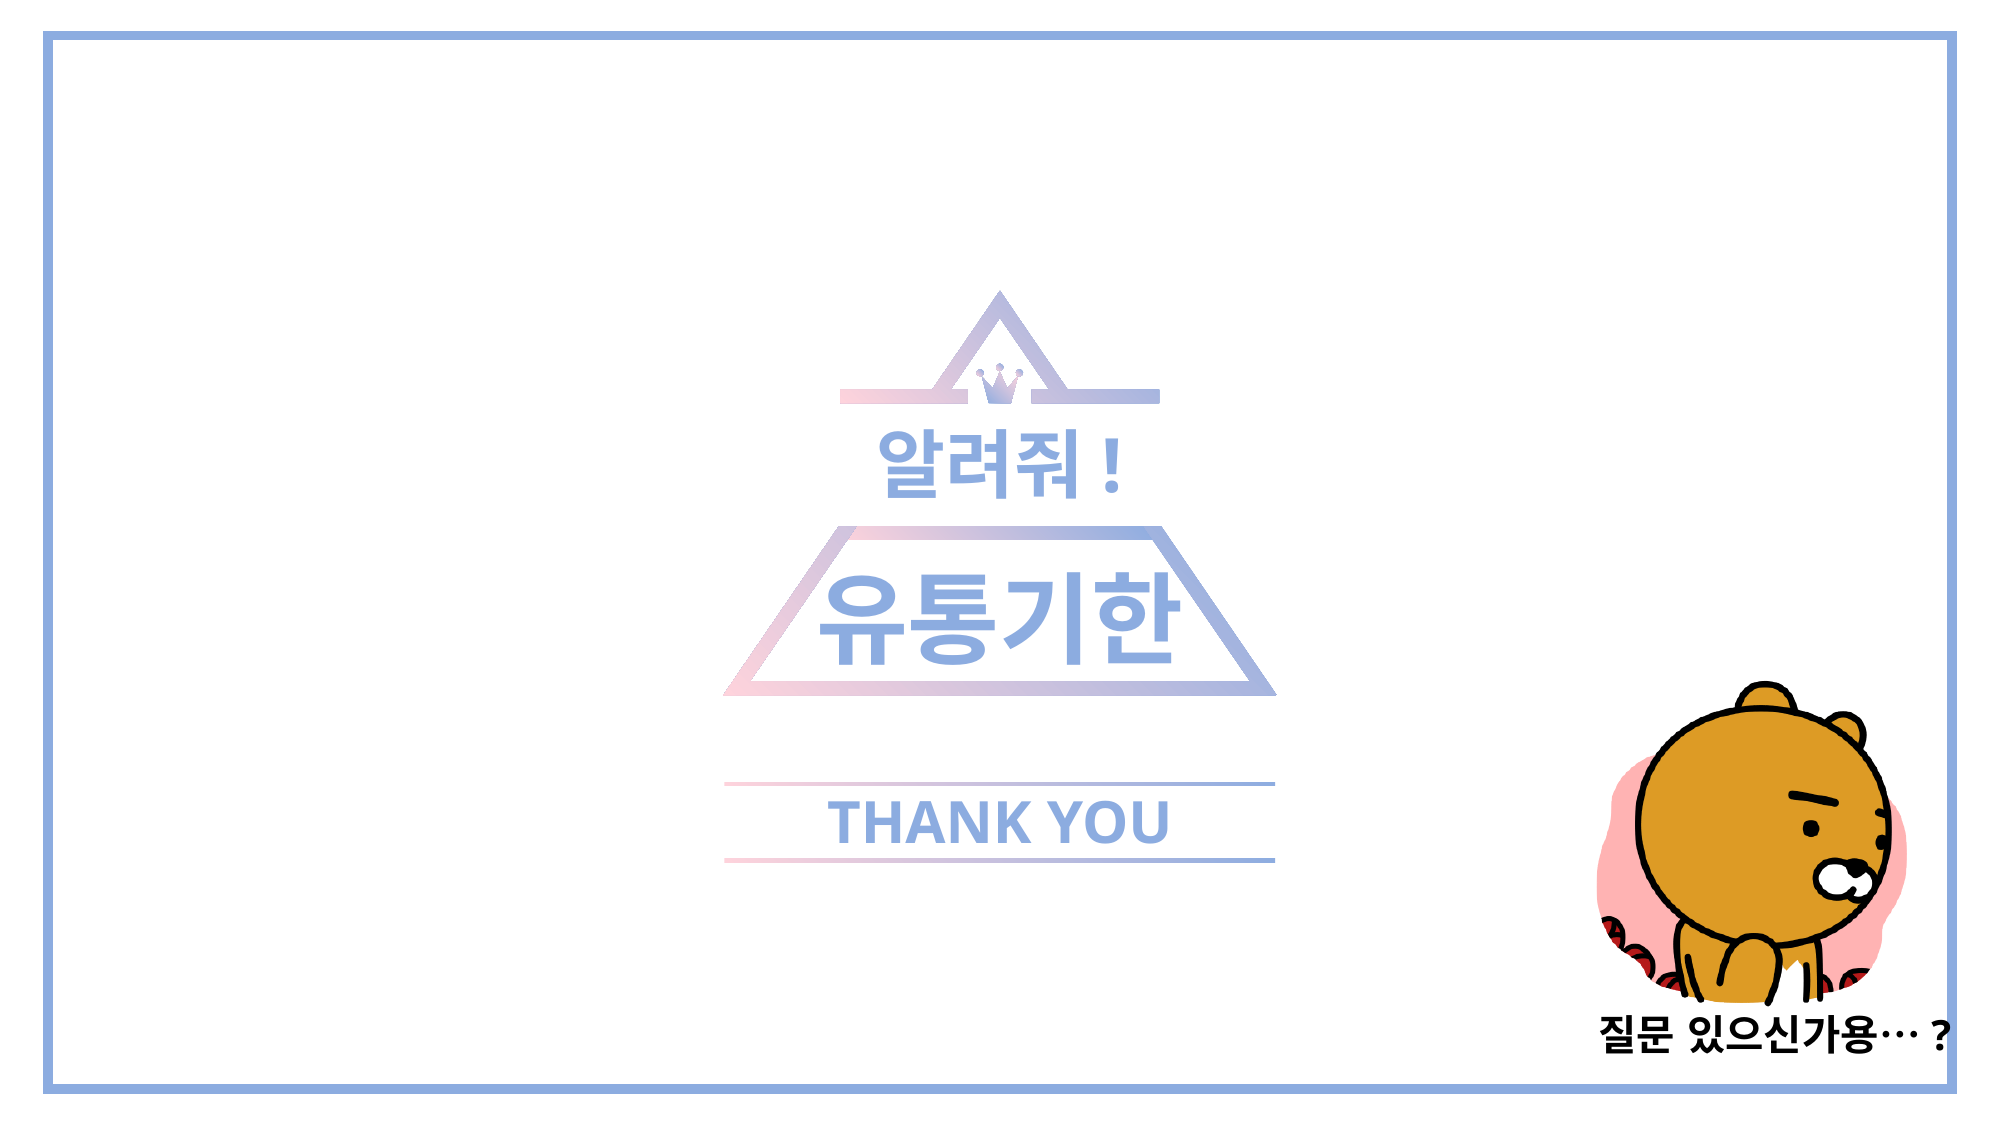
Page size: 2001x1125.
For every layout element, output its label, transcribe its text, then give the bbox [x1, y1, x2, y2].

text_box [723, 290, 1277, 863]
picture [1552, 643, 1951, 1042]
text_box [47, 35, 1953, 1090]
text_box 질문 있으신가용…? [1583, 1000, 1985, 1066]
